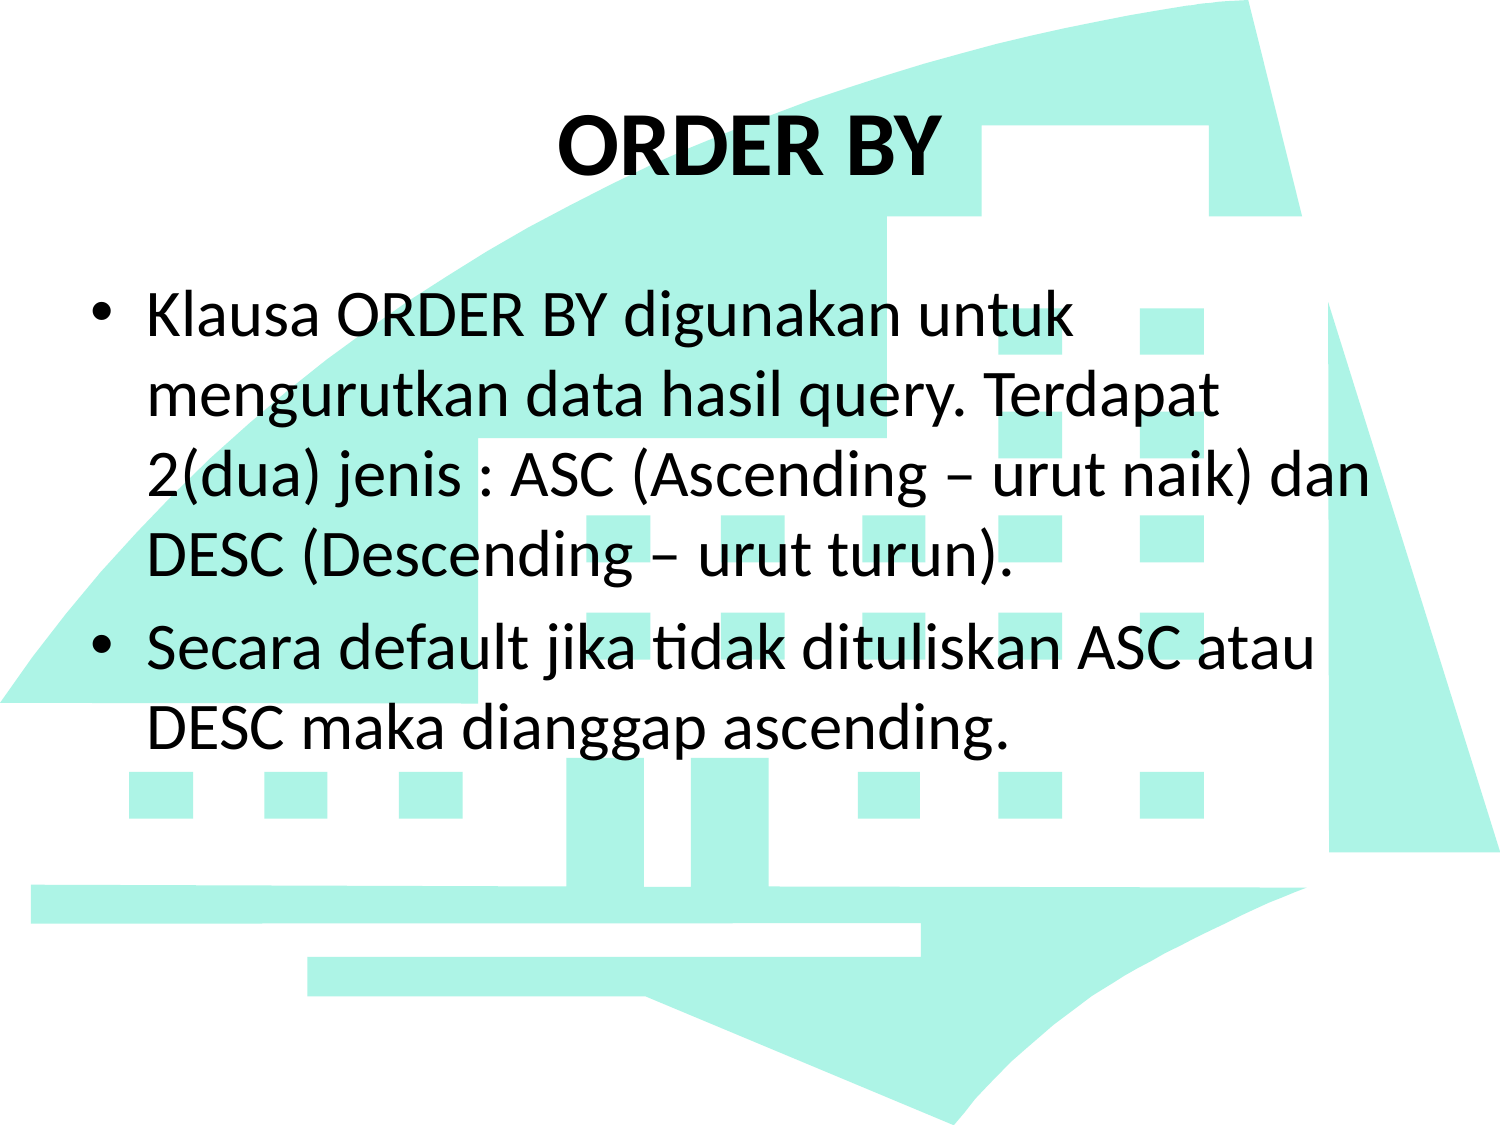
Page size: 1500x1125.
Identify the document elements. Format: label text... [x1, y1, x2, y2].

list Klausa ORDER BY digunakan untuk mengurutkan data hasil query. Terdapat 2(dua) jenis : ASC (Ascending – urut naik) dan DESC (Descending – urut turun). Secara default jika tidak dituliskan ASC atau DESC maka dianggap ascending. [75, 262, 1425, 1005]
title ORDER BY [75, 45, 1425, 233]
